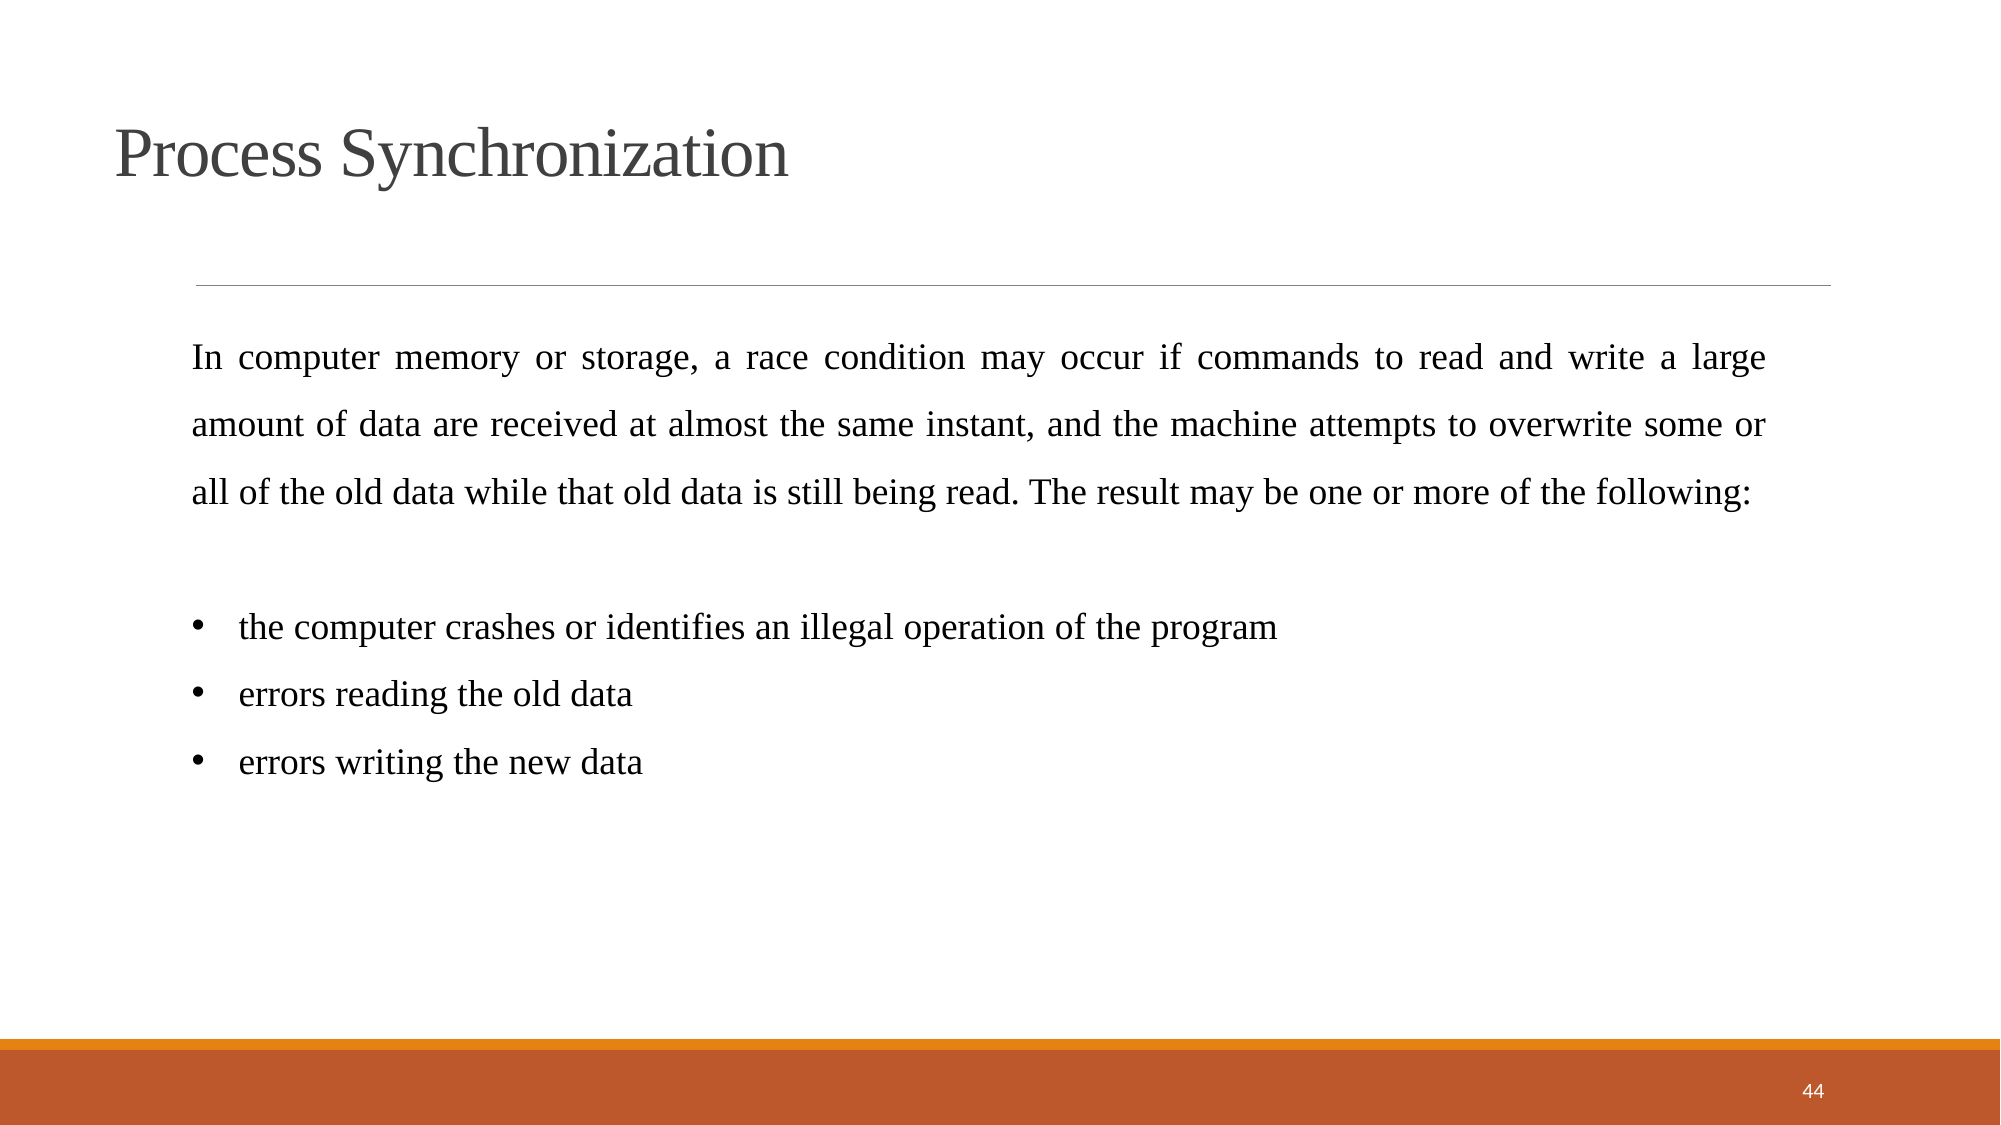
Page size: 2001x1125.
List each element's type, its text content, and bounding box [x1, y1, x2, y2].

text_box In computer memory or storage, a race condition may occur if commands to read and write a large amount of data are received at almost the same instant, and the machine attempts to overwrite some or all of the old data while that old data is still being read. The result may be one or more of the following: the computer crashes or identifies an illegal operation of the program errors reading the old data errors writing the new data [176, 301, 1784, 790]
text_box Process Synchronization [99, 57, 1946, 199]
slide_number 44 [1624, 1059, 1840, 1120]
